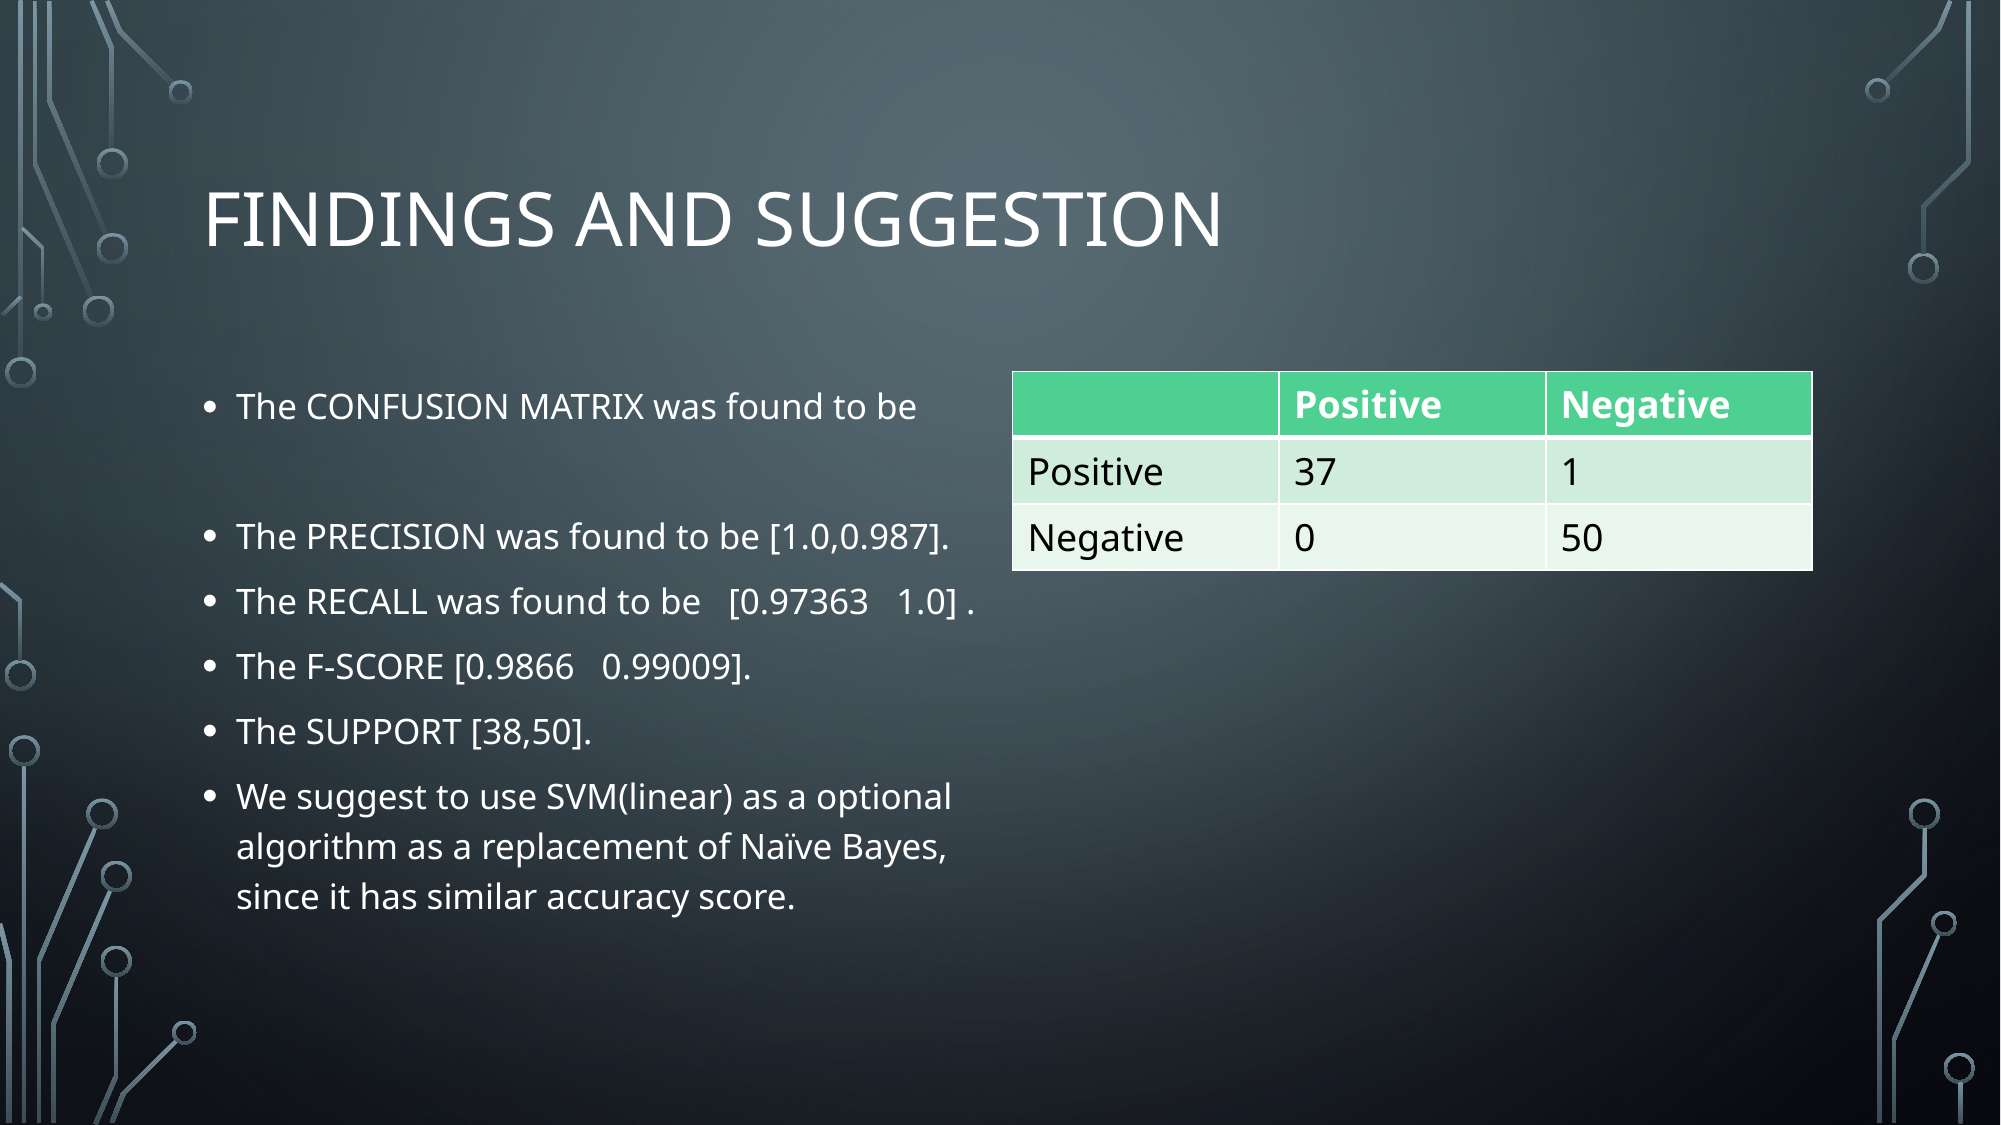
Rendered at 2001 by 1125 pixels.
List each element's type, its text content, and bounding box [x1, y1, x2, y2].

table_header Positive [1280, 372, 1545, 435]
table_cell Negative [1013, 505, 1278, 569]
table_cell 1 [1547, 440, 1811, 503]
title Findings and suggestion [187, 101, 1813, 344]
table_header Negative [1547, 372, 1811, 435]
list The CONFUSION MATRIX was found to be The PRECISION was found to be [1.0,0.987]. The RECALL was found to be [0.97363 1.0] . The F-SCORE [0.9866 0.99009]. The SUPPORT [38,50]. We suggest to use SVM(linear) as a optional algorithm as a replacement of Naïve Bayes, since it has similar accuracy score. [187, 369, 1000, 950]
table_cell 50 [1547, 505, 1811, 569]
table_cell 0 [1280, 505, 1545, 569]
table_header [1013, 372, 1278, 435]
table_cell Positive [1013, 440, 1278, 503]
table_cell 37 [1280, 440, 1545, 503]
